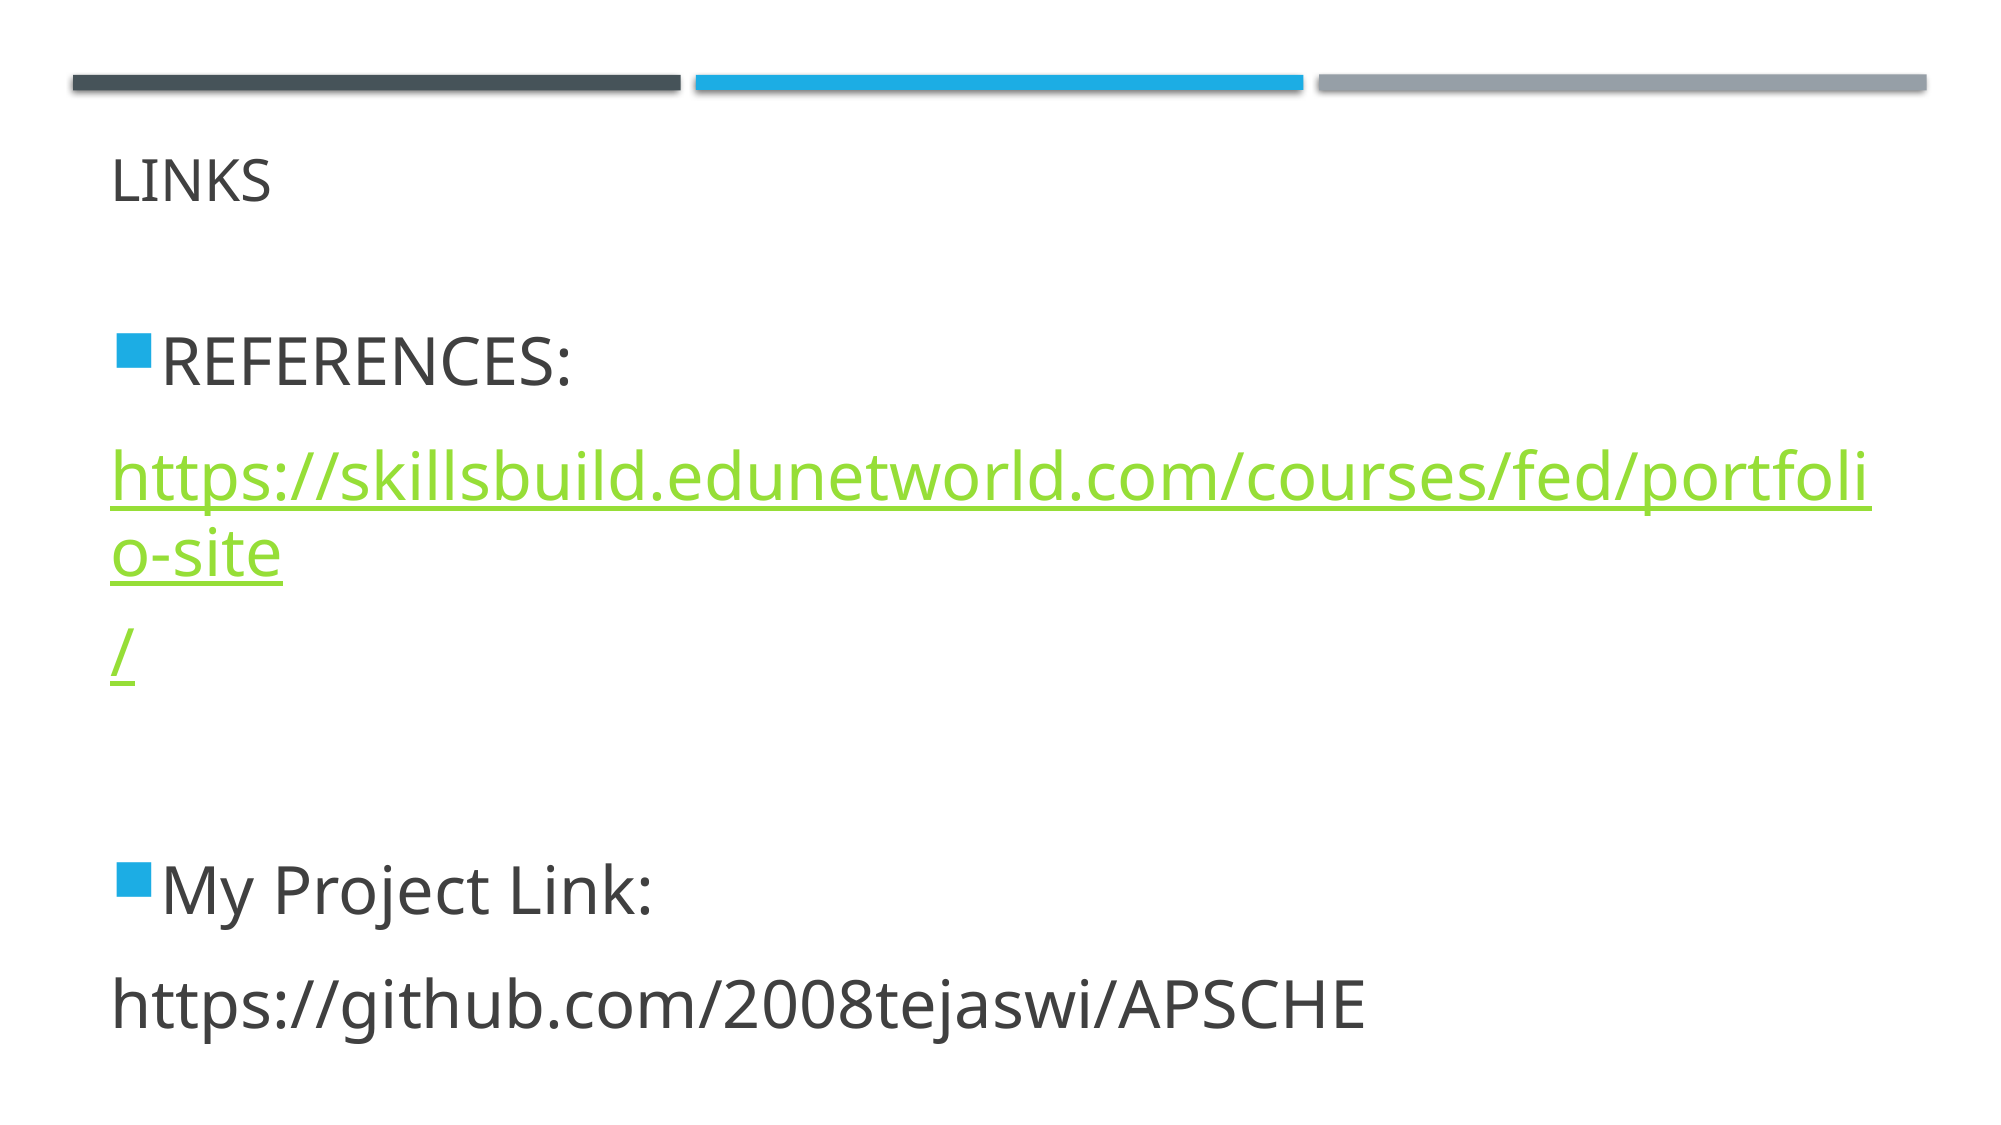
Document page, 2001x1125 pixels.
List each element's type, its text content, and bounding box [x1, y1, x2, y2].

title links [95, 81, 1905, 276]
list REFERENCES: https://skillsbuild.edunetworld.com/courses/fed/portfolio-site/ My Project Link: https://github.com/2008tejaswi/APSCHE [95, 340, 1905, 937]
